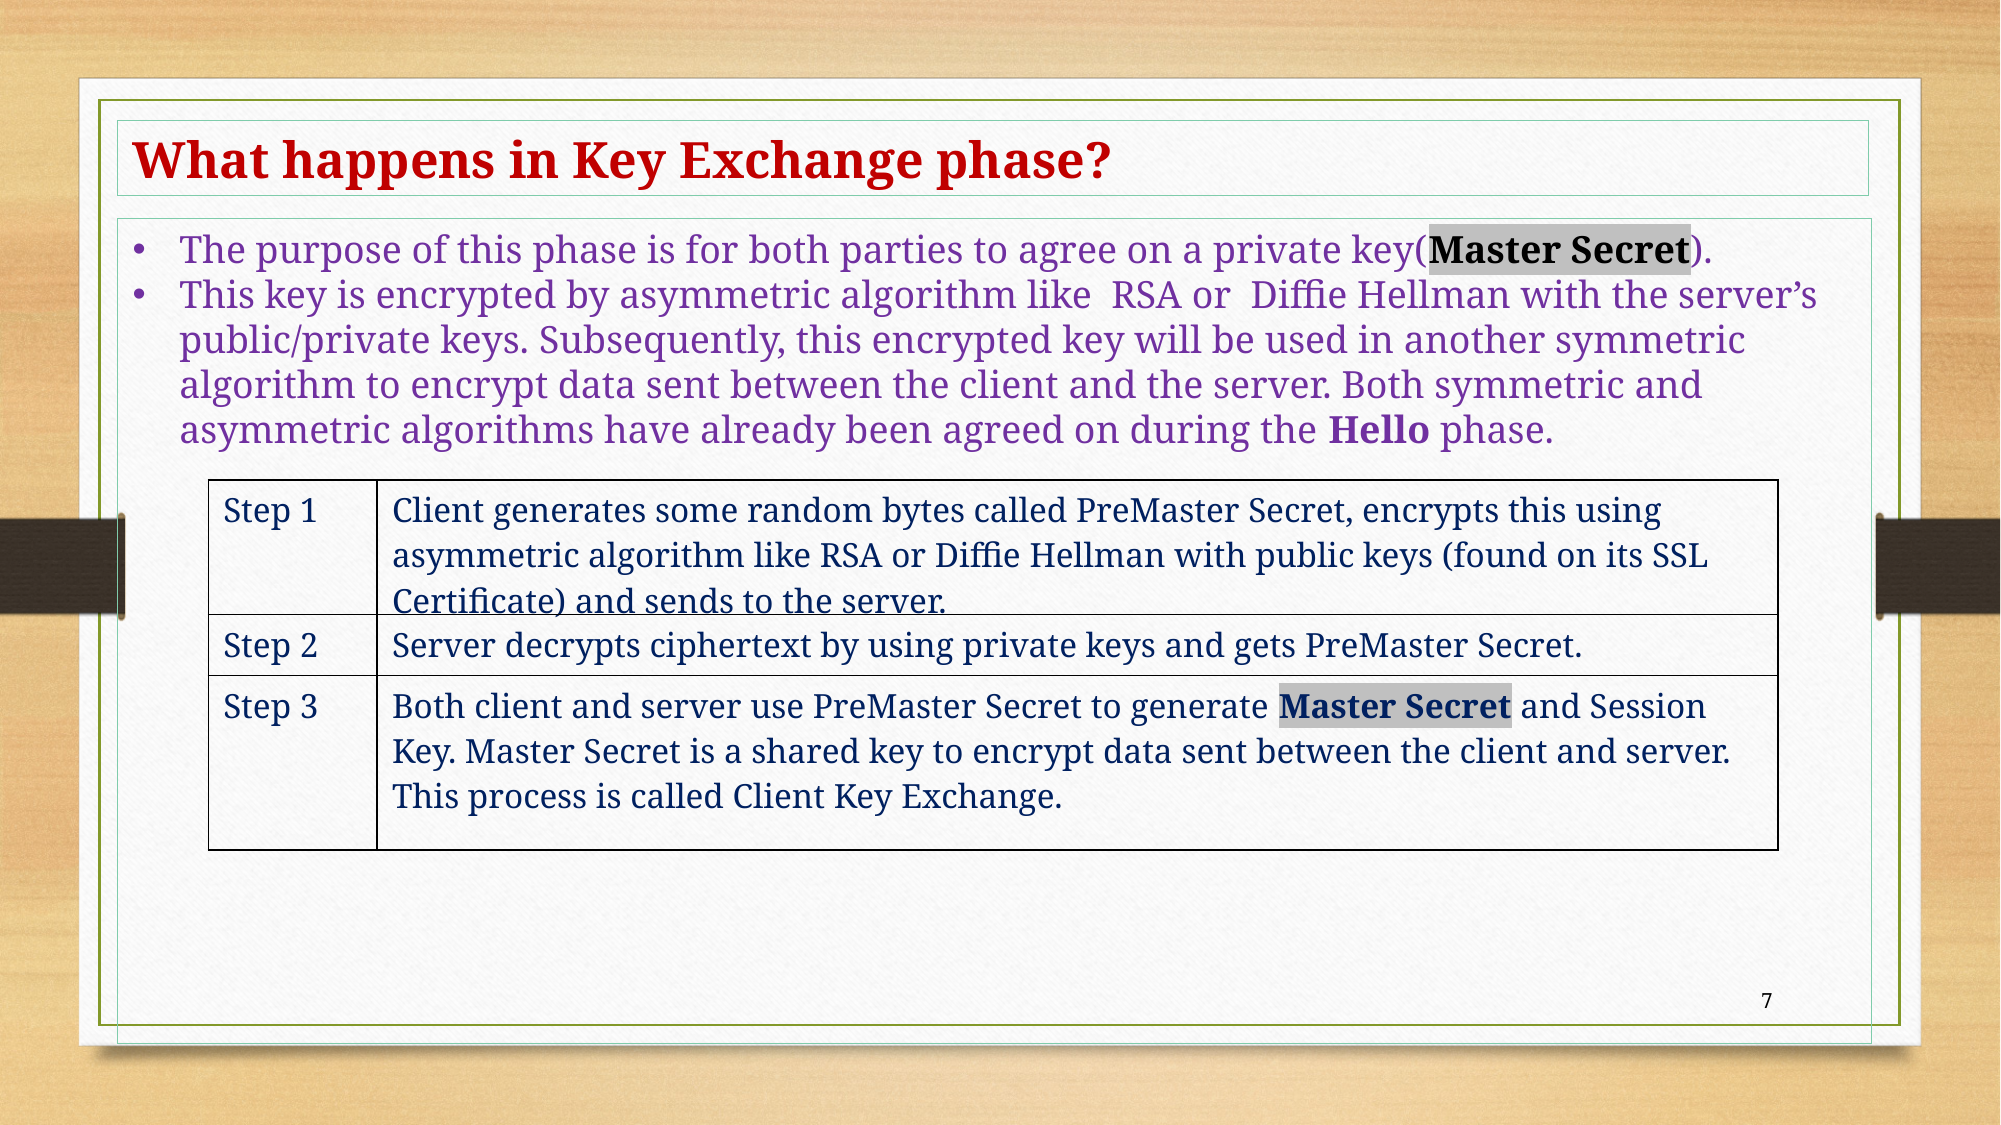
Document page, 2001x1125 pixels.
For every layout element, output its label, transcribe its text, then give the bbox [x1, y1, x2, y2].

text_box The purpose of this phase is for both parties to agree on a private key(Master Secret). This key is encrypted by asymmetric algorithm like RSA or Diffie Hellman with the server’s public/private keys. Subsequently, this encrypted key will be used in another symmetric algorithm to encrypt data sent between the client and the server. Both symmetric and asymmetric algorithms have already been agreed on during the Hello phase. [117, 218, 1872, 1044]
table_header Client generates some random bytes called PreMaster Secret, encrypts this using asymmetric algorithm like RSA or Diffie Hellman with public keys (found on its SSL Certificate) and sends to the server. [378, 481, 1777, 630]
table_header Step 1 [209, 481, 376, 630]
table_cell Both client and server use PreMaster Secret to generate Master Secret and Session Key. Master Secret is a shared key to encrypt data sent between the client and server. This process is called Client Key Exchange. [378, 692, 1777, 886]
table_cell Server decrypts ciphertext by using private keys and gets PreMaster Secret. [378, 631, 1777, 690]
text_box What happens in Key Exchange phase? [117, 120, 1869, 196]
slide_number 7 [1698, 979, 1788, 1025]
table_cell Step 2 [209, 631, 376, 690]
table_cell Step 3 [209, 692, 376, 886]
picture [0, 0, 2001, 1125]
